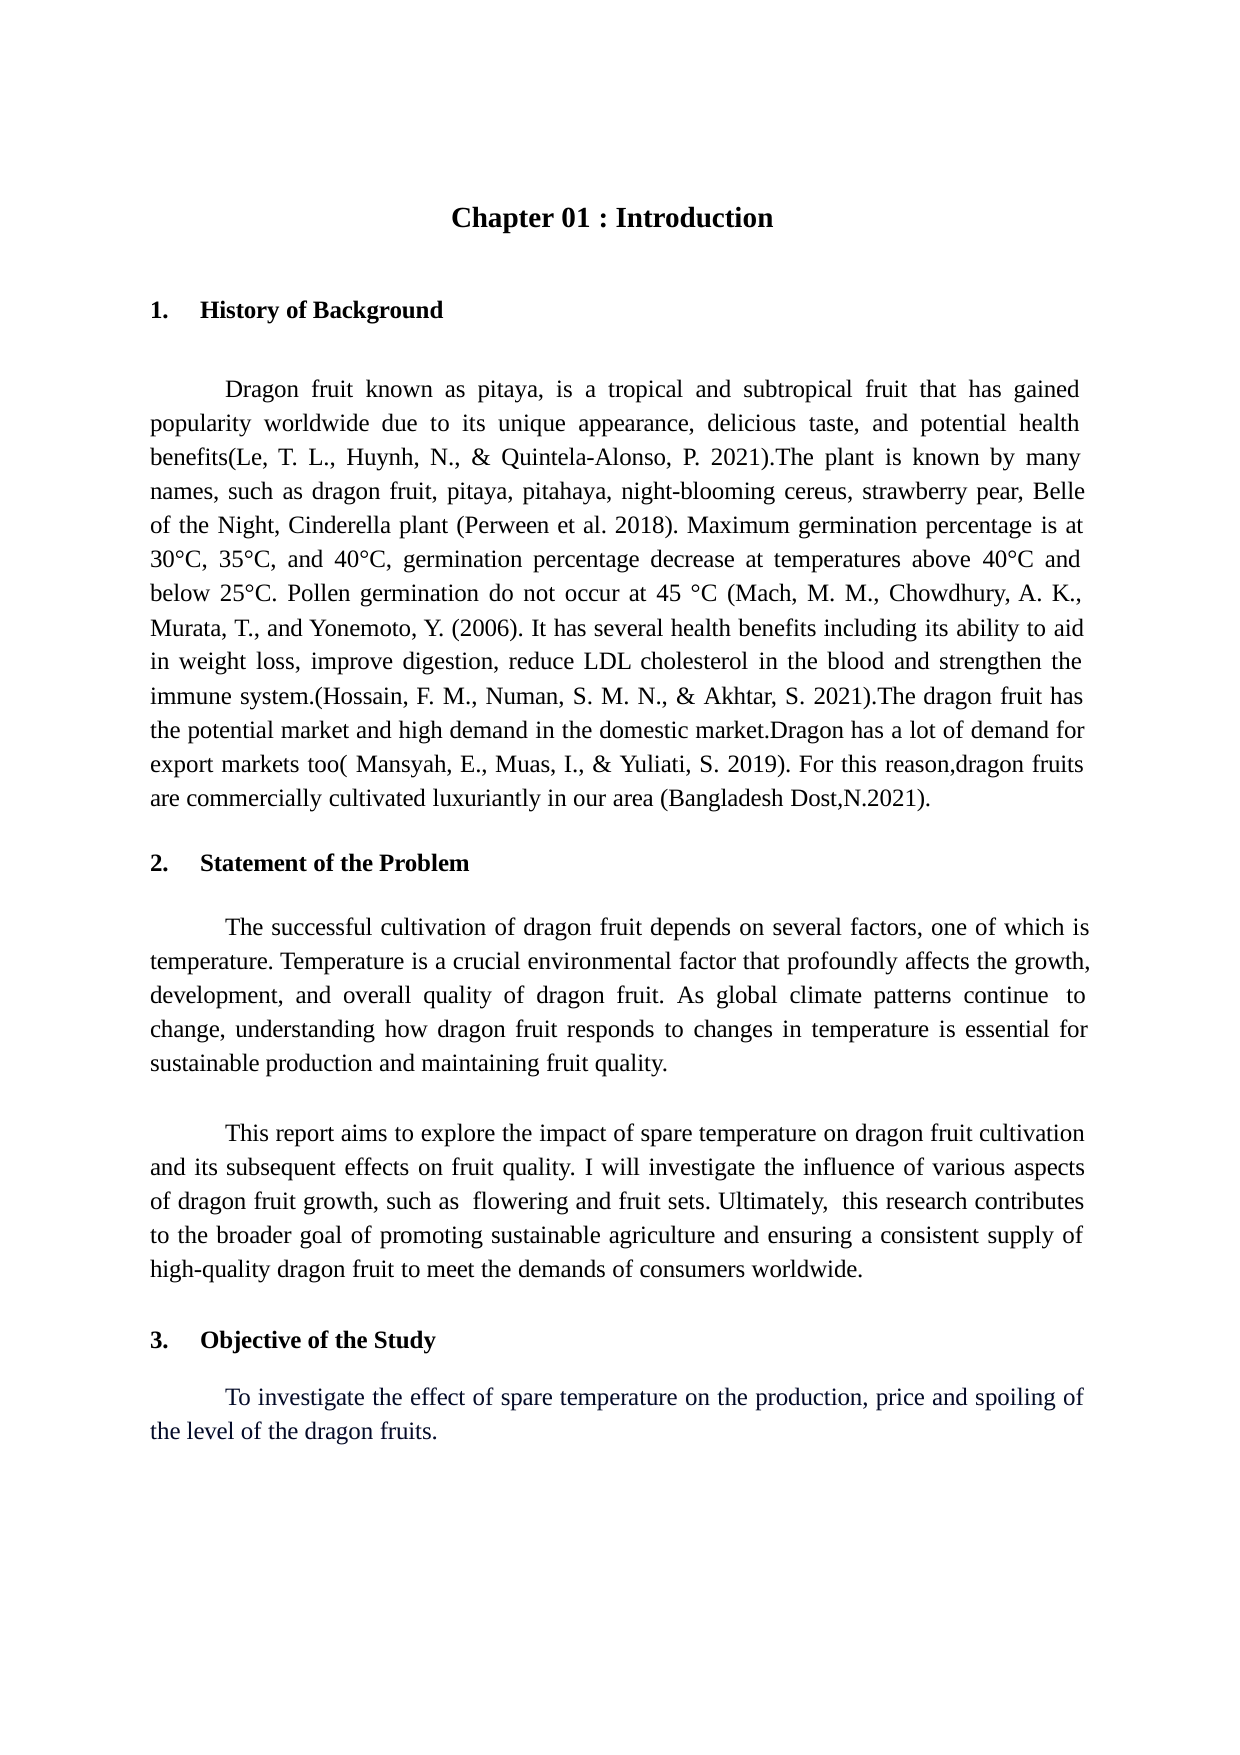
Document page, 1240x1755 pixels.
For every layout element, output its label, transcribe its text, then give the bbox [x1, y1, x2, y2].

text_box Chapter 01 : Introduction History of Background Dragon fruit known as pitaya, is a tropical and subtropical fruit that has gained popularity worldwide due to its unique appearance, delicious taste, and potential health benefits(Le, T. L., Huynh, N., & Quintela-Alonso, P. 2021).The plant is known by many names, such as dragon fruit, pitaya, pitahaya, night-blooming cereus, strawberry pear, Belle of the Night, Cinderella plant (Perween et al. 2018). Maximum germination percentage is at 30°C, 35°C, and 40°C, germination percentage decrease at temperatures above 40°C and below 25°C. Pollen germination do not occur at 45 °C (Mach, M. M., Chowdhury, A. K., Murata, T., and Yonemoto, Y. (2006). It has several health benefits including its ability to aid in weight loss, improve digestion, reduce LDL cholesterol in the blood and strengthen the immune system.(Hossain, F. M., Numan, S. M. N., & Akhtar, S. 2021).The dragon fruit has the potential market and high demand in the domestic market.Dragon has a lot of demand for export markets too( Mansyah, E., Muas, I., & Yuliati, S. 2019). For this reason,dragon fruits are commercially cultivated luxuriantly in our area (Bangladesh Dost,N.2021). Statement of the Problem The successful cultivation of dragon fruit depends on several factors, one of which is temperature. Temperature is a crucial environmental factor that profoundly affects the growth, development, and overall quality of dragon fruit. As global climate patterns continue to change, understanding how dragon fruit responds to changes in temperature is essential for sustainable production and maintaining fruit quality. This report aims to explore the impact of spare temperature on dragon fruit cultivation and its subsequent effects on fruit quality. I will investigate the influence of various aspects of dragon fruit growth, such as flowering and fruit sets. Ultimately, this research contributes to the broader goal of promoting sustainable agriculture and ensuring a consistent supply of high-quality dragon fruit to meet the demands of consumers worldwide. Objective of the Study To investigate the effect of spare temperature on the production, price and spoiling of the level of the dragon fruits. [147, 196, 1099, 1445]
